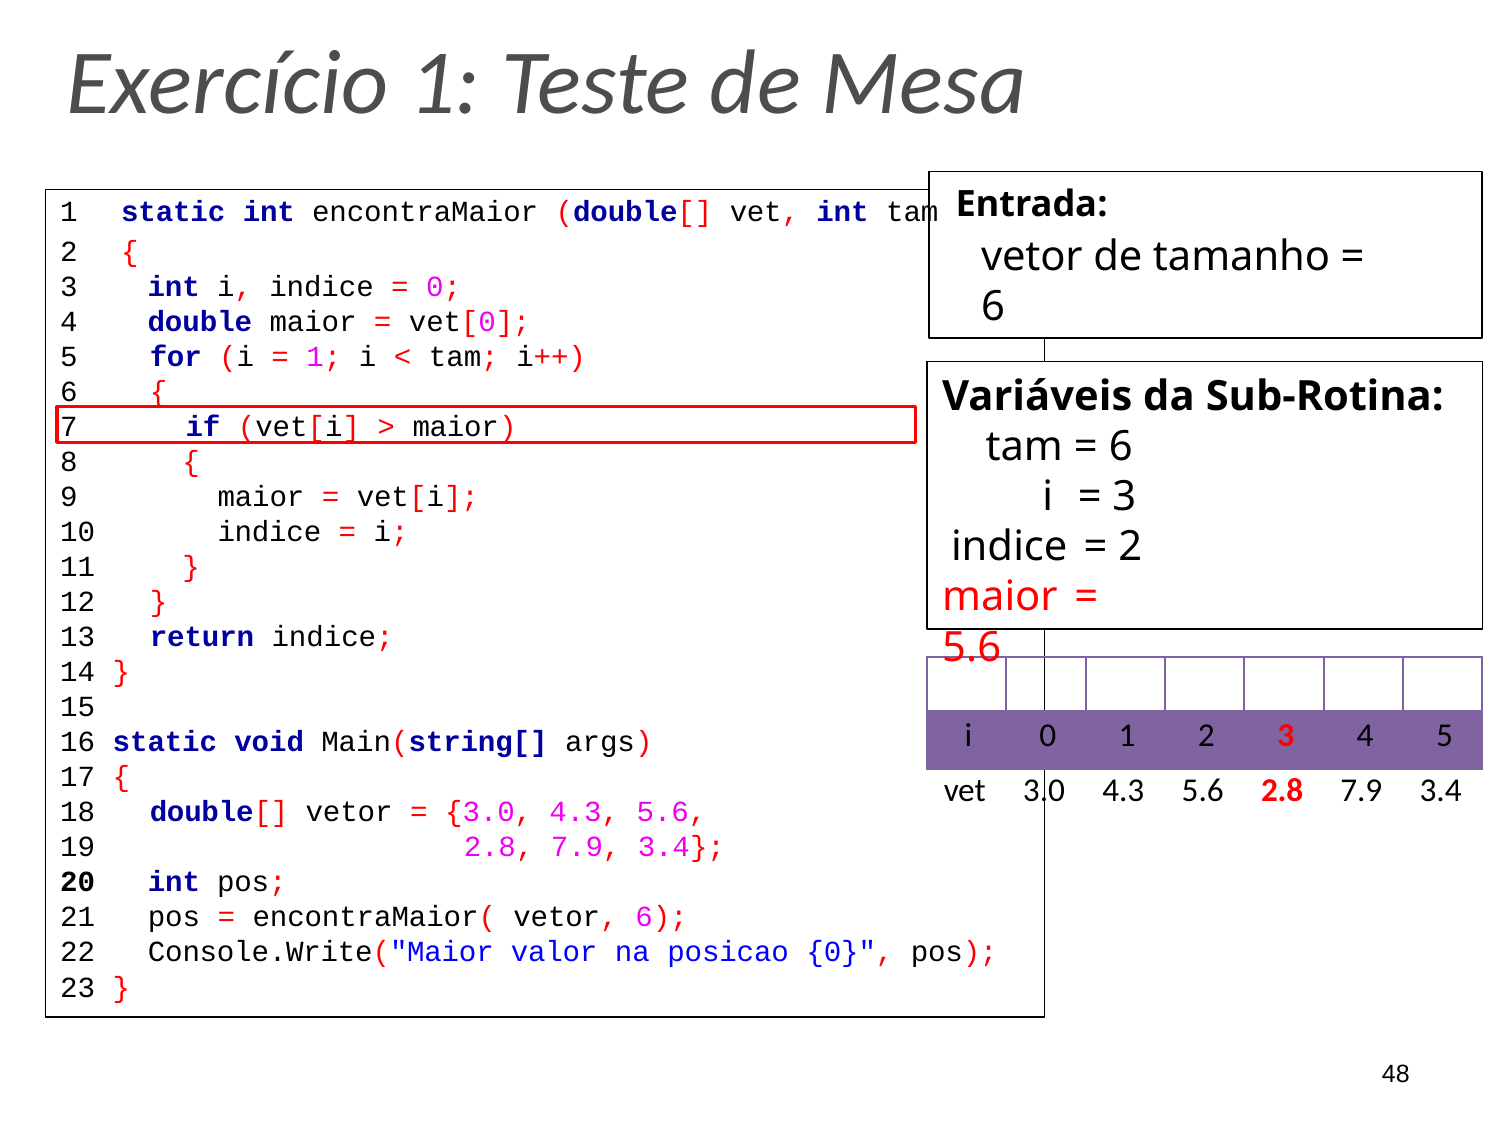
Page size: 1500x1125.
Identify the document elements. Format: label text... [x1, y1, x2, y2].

text_box 1 static int encontraMaior (double[] vet, int tam Entrada: 2 { 3 4 [51, 182, 918, 338]
text_box 14 } 15 [58, 650, 133, 720]
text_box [923, 635, 1486, 772]
text_box 6 { [58, 370, 168, 406]
text_box 18 double[] vetor = {3.0, 4.3, 5.6, 19 2.8, 7.9, 3.4}; int pos; pos = encontraMaior( vetor, 6); Console.Write("Maior valor na posicao {0}", pos); 23 } [58, 790, 1005, 1003]
text_box maior = vet[i]; indice = i; [395, 475, 482, 548]
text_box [925, 360, 1484, 631]
text_box 16 static void Main(string[] args) 17 { [58, 720, 657, 790]
slide_number 48 [1375, 1057, 1417, 1125]
text_box 7 if (vet[i] > maior) [56, 406, 916, 443]
text_box [45, 189, 1045, 1018]
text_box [923, 170, 1486, 362]
text_box 8 9 10 11 12 } 13 return indice; [58, 440, 395, 653]
title Exercício 1: Teste de Mesa [64, 20, 1042, 182]
text_box Variáveis da Sub-Rotina: tam = 6 i = 3 indice = 2 maior = 5.6 i 0 1 2 3 4 5 vet 3.0 4.3 5.6 2.8 7.9 3.4 [940, 779, 1463, 808]
text_box 5 for (i = 1; i < tam; i++) [58, 338, 587, 373]
